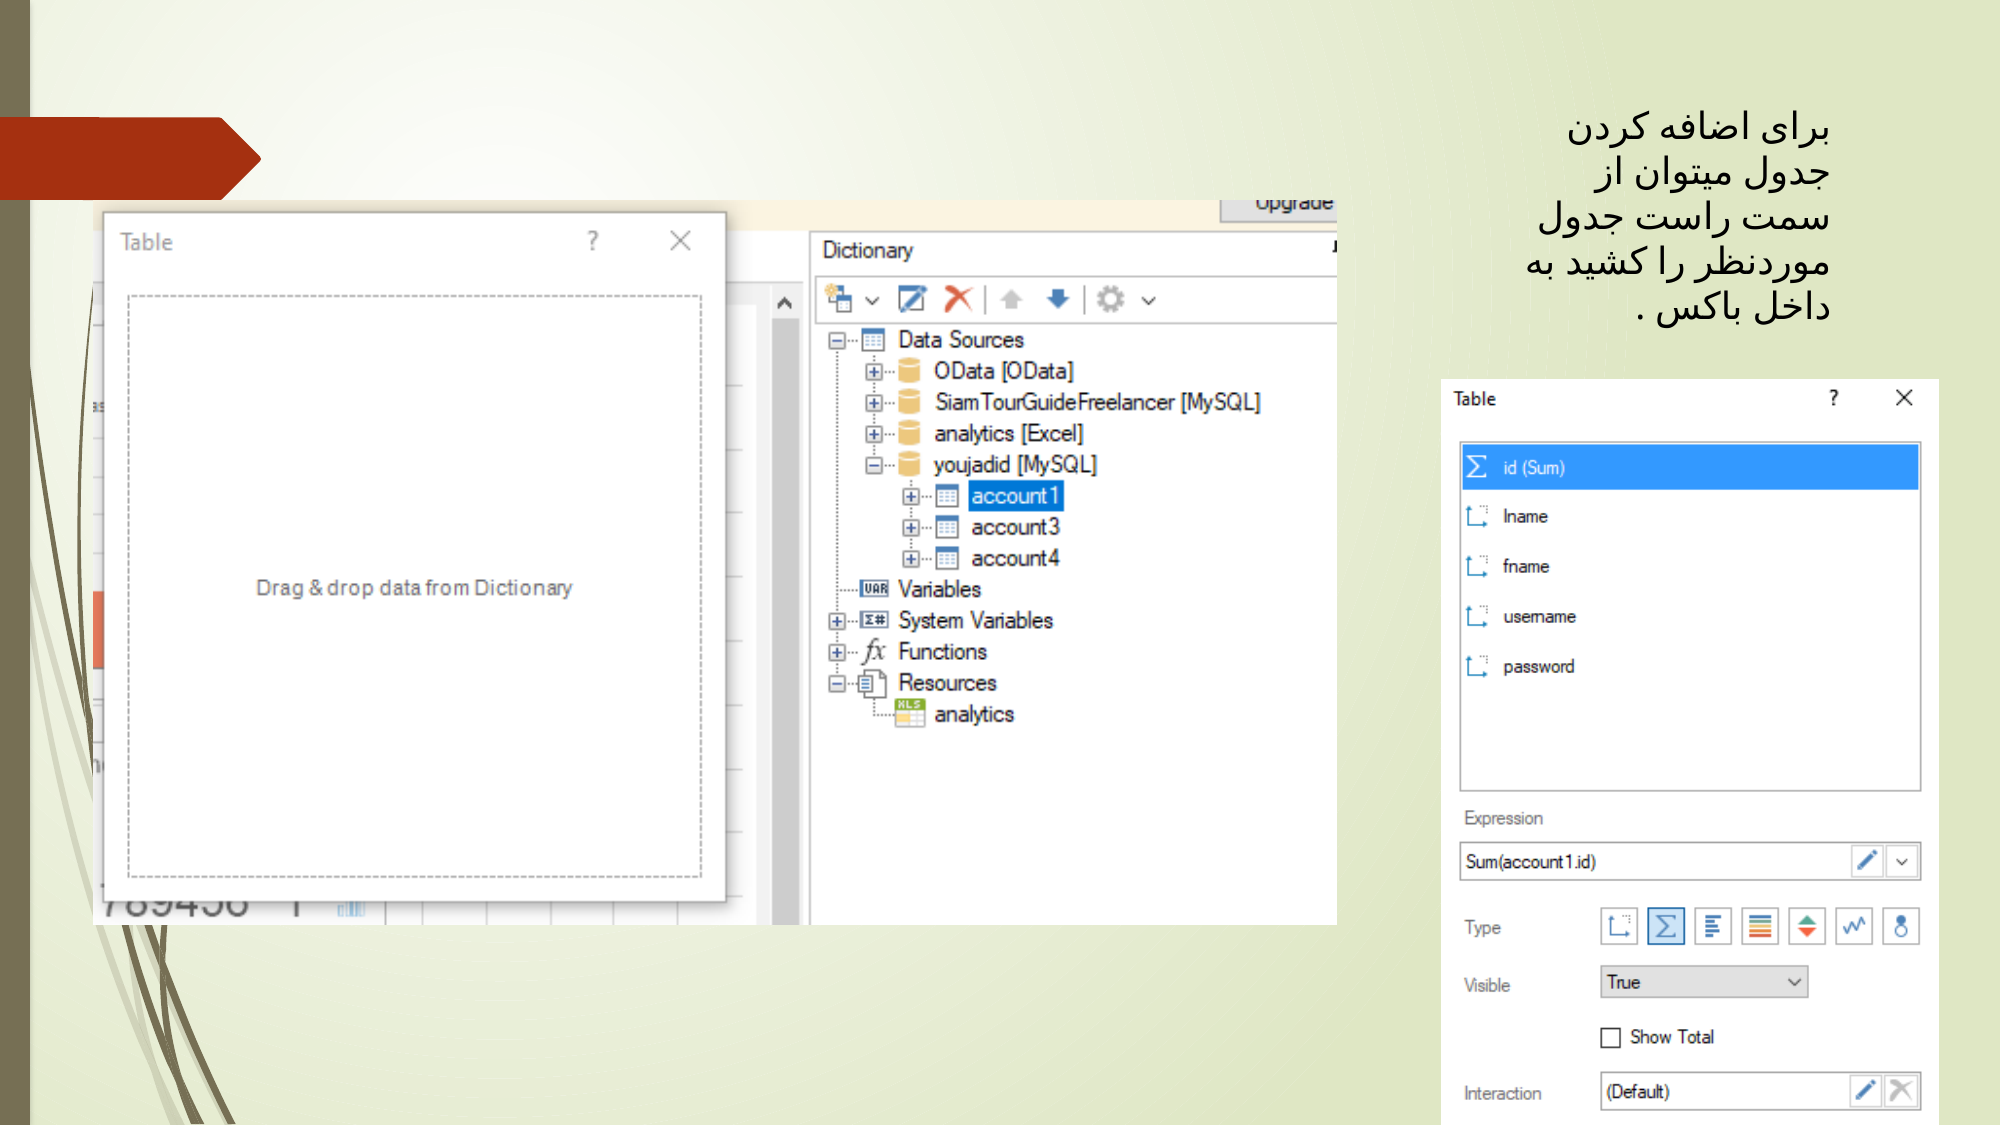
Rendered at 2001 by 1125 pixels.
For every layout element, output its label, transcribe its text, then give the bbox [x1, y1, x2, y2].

picture [1441, 379, 1939, 1125]
text_box برای اضافه کردن جدول میتوان از سمت راست جدول موردنظر را کشید به داخل باکس . [1500, 94, 1847, 335]
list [93, 200, 1337, 925]
